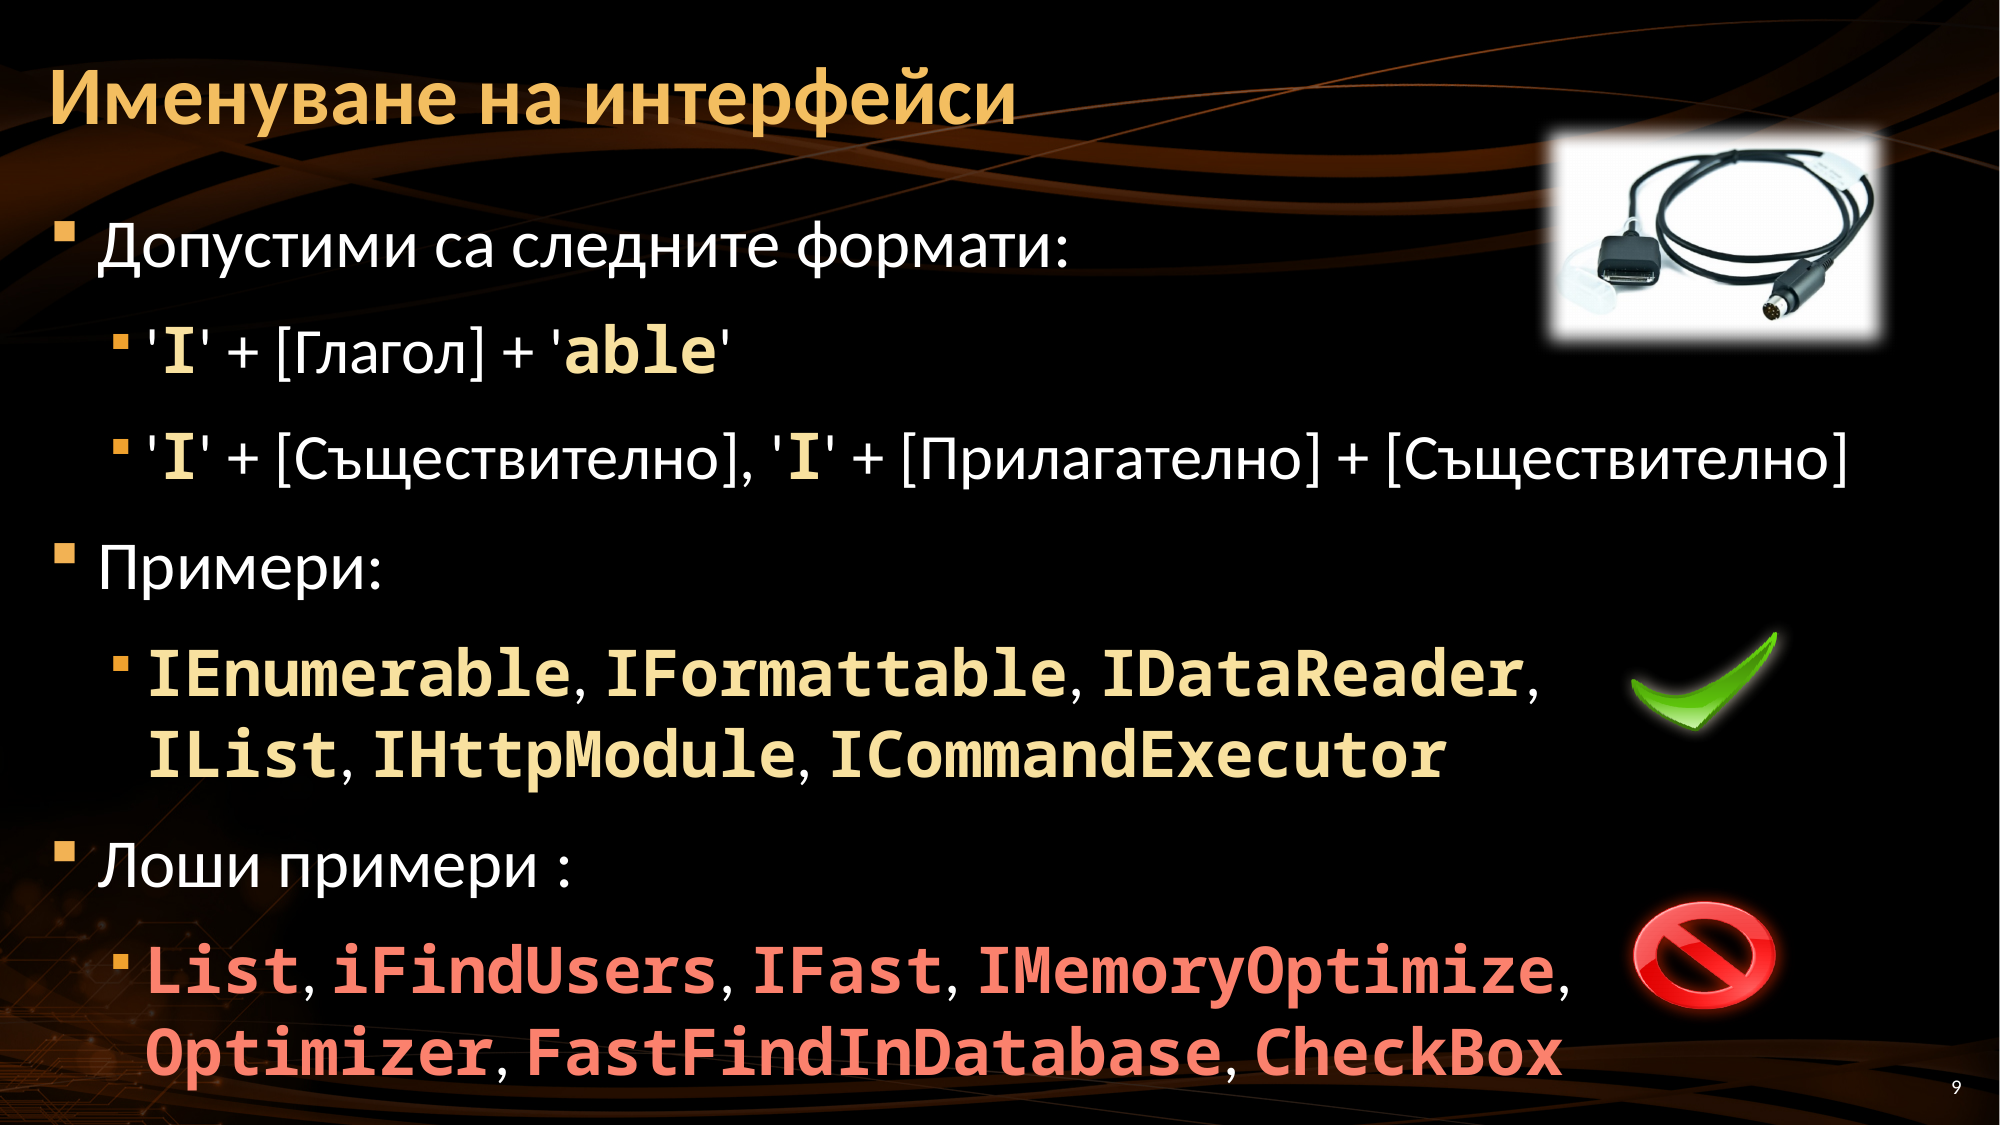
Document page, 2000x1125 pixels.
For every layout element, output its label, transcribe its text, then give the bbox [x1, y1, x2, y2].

picture [0, 0, 2000, 1125]
title Именуване на интерфейси [30, 6, 1602, 189]
slide_number 29 [1605, 609, 1795, 756]
list Допустими са следните формати: 'I' + [Глагол] + 'able' 'I' + [Съществително], 'I' + [Прилагателно] + [Съществително] Примери: IEnumerable, IFormattable, IDataReader, IList, IHttpModule, ICommandExecutor Лоши примери : List, iFindUsers, IFast, IMemoryOptimize, Optimizer, FastFindInDatabase, CheckBox [31, 188, 1968, 1103]
